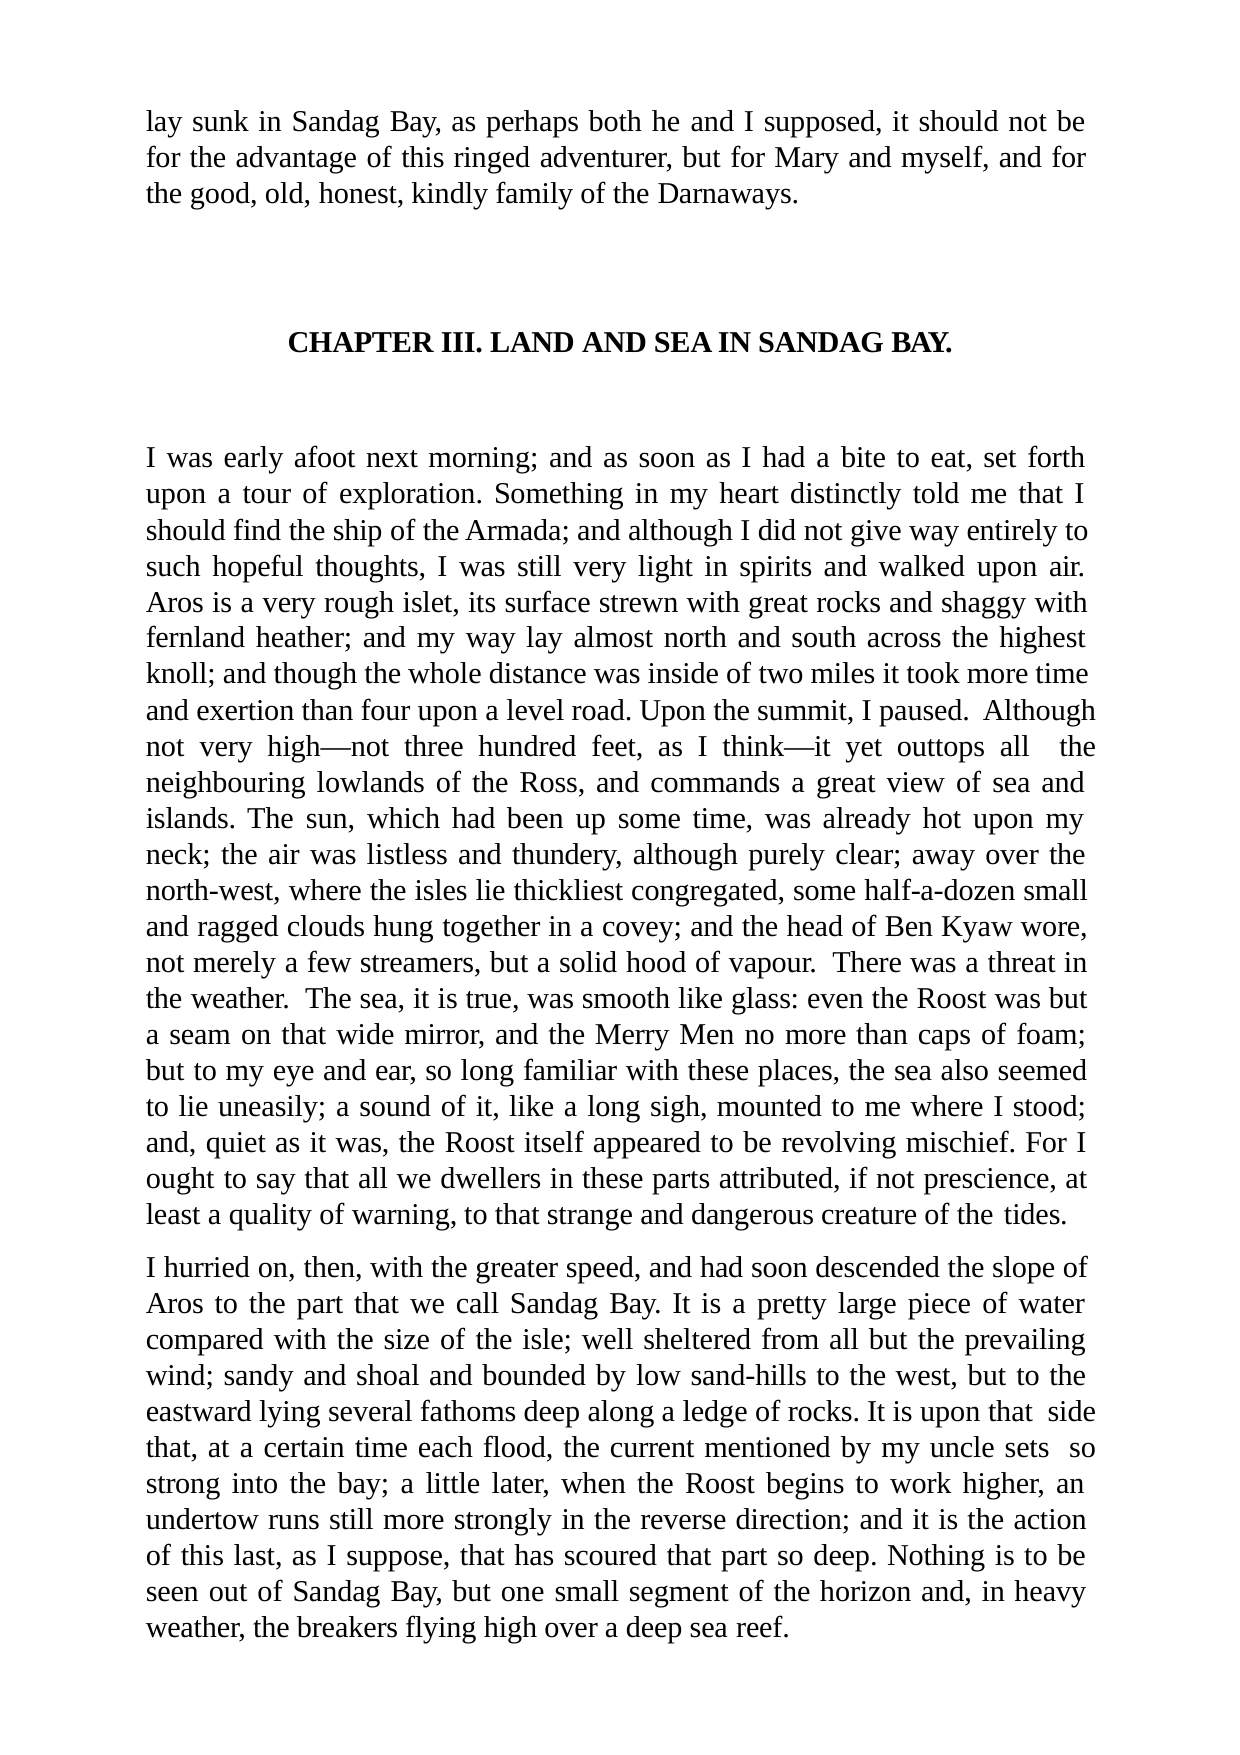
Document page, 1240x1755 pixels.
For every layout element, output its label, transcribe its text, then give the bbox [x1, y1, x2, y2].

text_box CHAPTER III. LAND AND SEA IN SANDAG BAY. I was early afoot next morning; and as soon as I had a bite to eat, set forth upon a tour of exploration. Something in my heart distinctly told me that I should find the ship of the Armada; and although I did not give way entirely to such hopeful thoughts, I was still very light in spirits and walked upon air. Aros is a very rough islet, its surface strewn with great rocks and shaggy with fernland heather; and my way lay almost north and south across the highest knoll; and though the whole distance was inside of two miles it took more time and exertion than four upon a level road. Upon the summit, I paused. Although not very high—not three hundred feet, as I think—it yet outtops all the neighbouring lowlands of the Ross, and commands a great view of sea and islands. The sun, which had been up some time, was already hot upon my neck; the air was listless and thundery, although purely clear; away over the north-west, where the isles lie thickliest congregated, some half-a-dozen small and ragged clouds hung together in a covey; and the head of Ben Kyaw wore, not merely a few streamers, but a solid hood of vapour. There was a threat in the weather. The sea, it is true, was smooth like glass: even the Roost was but a seam on that wide mirror, and the Merry Men no more than caps of foam; but to my eye and ear, so long familiar with these places, the sea also seemed to lie uneasily; a sound of it, like a long sigh, mounted to me where I stood; and, quiet as it was, the Roost itself appeared to be revolving mischief. For I ought to say that all we dwellers in these parts attributed, if not prescience, at least a quality of warning, to that strange and dangerous creature of the tides. I hurried on, then, with the greater speed, and had soon descended the slope of Aros to the part that we call Sandag Bay. It is a pretty large piece of water compared with the size of the isle; well sheltered from all but the prevailing wind; sandy and shoal and bounded by low sand-hills to the west, but to the eastward lying several fathoms deep along a ledge of rocks. It is upon that side that, at a certain time each flood, the current mentioned by my uncle sets so strong into the bay; a little later, when the Roost begins to work higher, an undertow runs still more strongly in the reverse direction; and it is the action of this last, as I suppose, that has scoured that part so deep. Nothing is to be seen out of Sandag Bay, but one small segment of the horizon and, in heavy weather, the breakers flying high over a deep sea reef. [143, 320, 1097, 1644]
text_box lay sunk in Sandag Bay, as perhaps both he and I supposed, it should not be for the advantage of this ringed adventurer, but for Mary and myself, and for the good, old, honest, kindly family of the Darnaways. [143, 98, 1096, 210]
